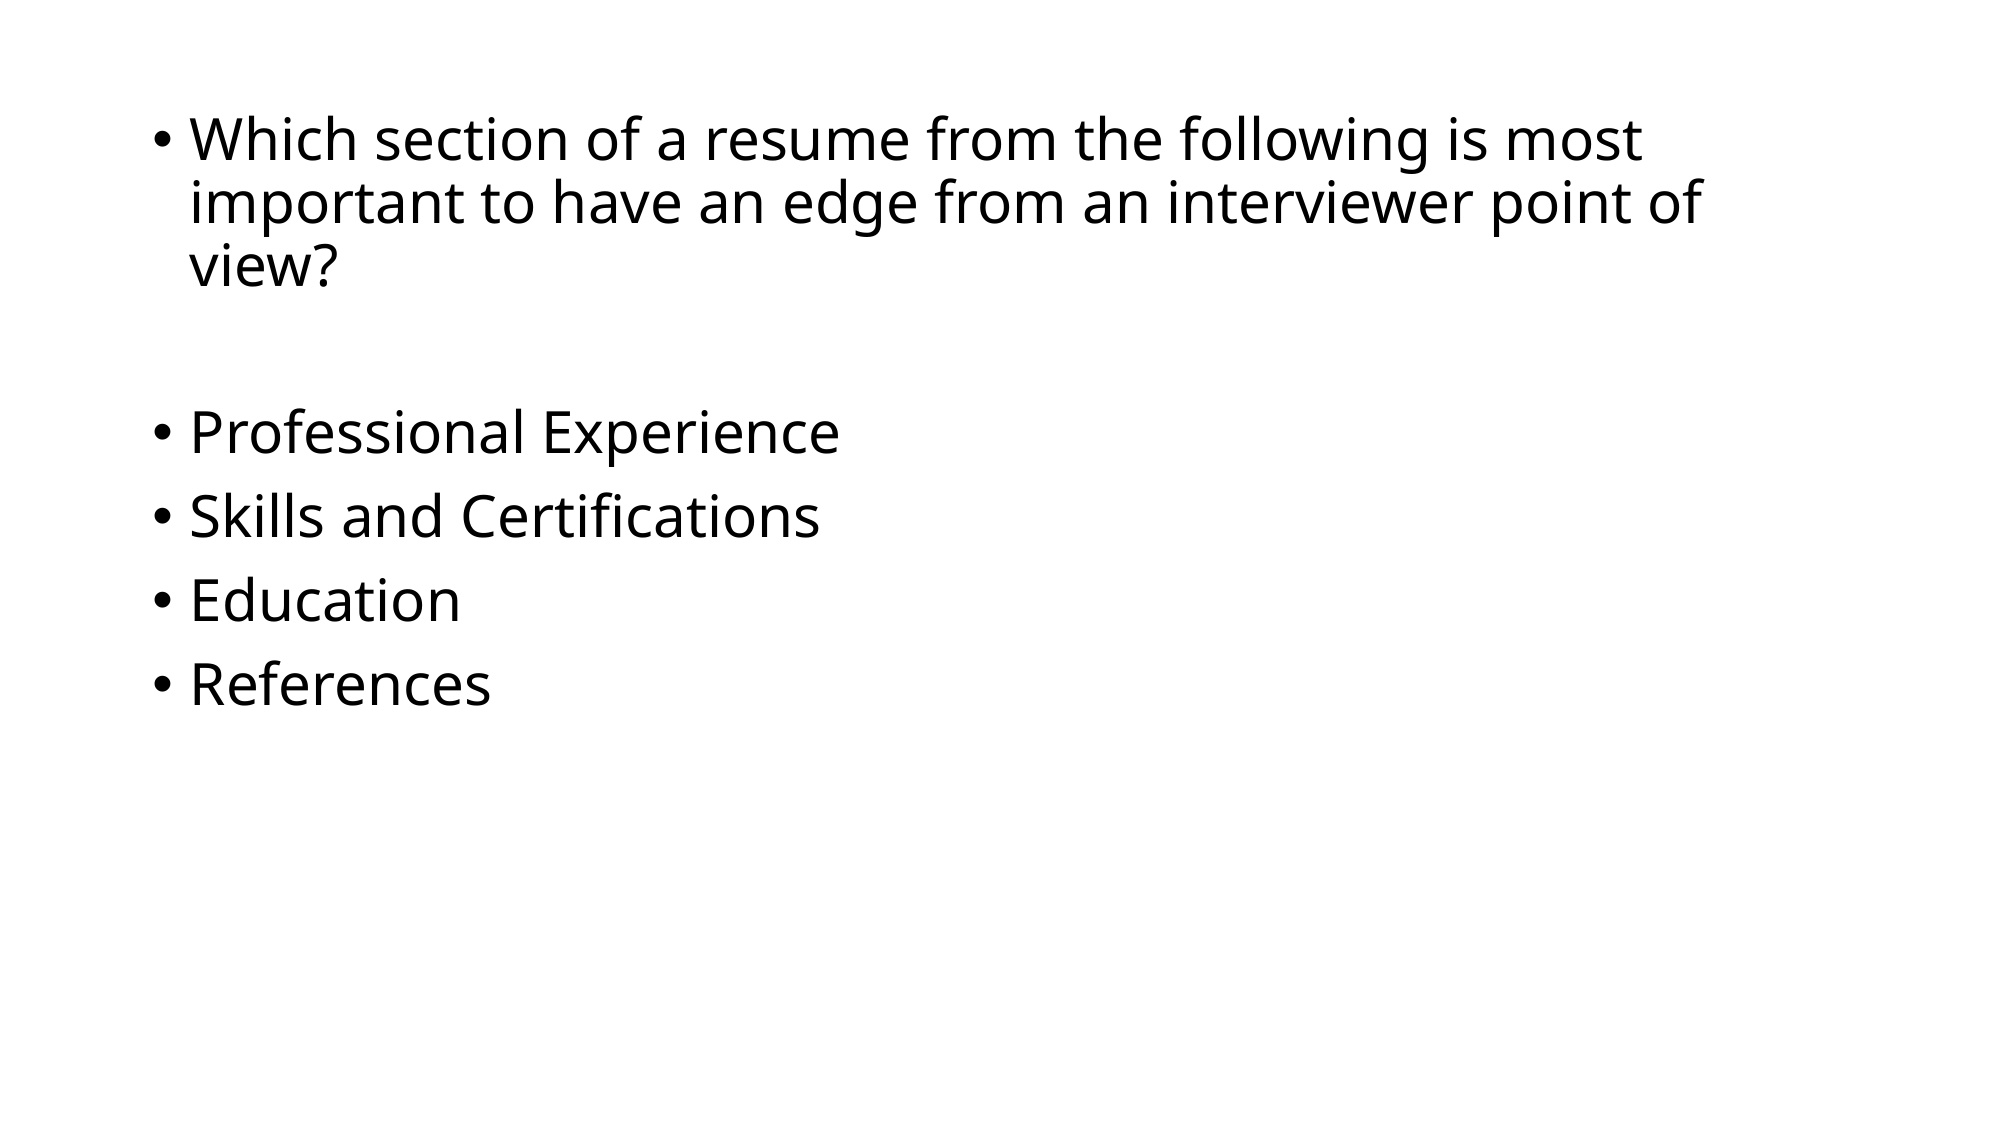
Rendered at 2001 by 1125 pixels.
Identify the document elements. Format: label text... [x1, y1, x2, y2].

list Which section of a resume from the following is most important to have an edge from an interviewer point of view? Professional Experience Skills and Certifications Education References [137, 102, 1863, 1014]
